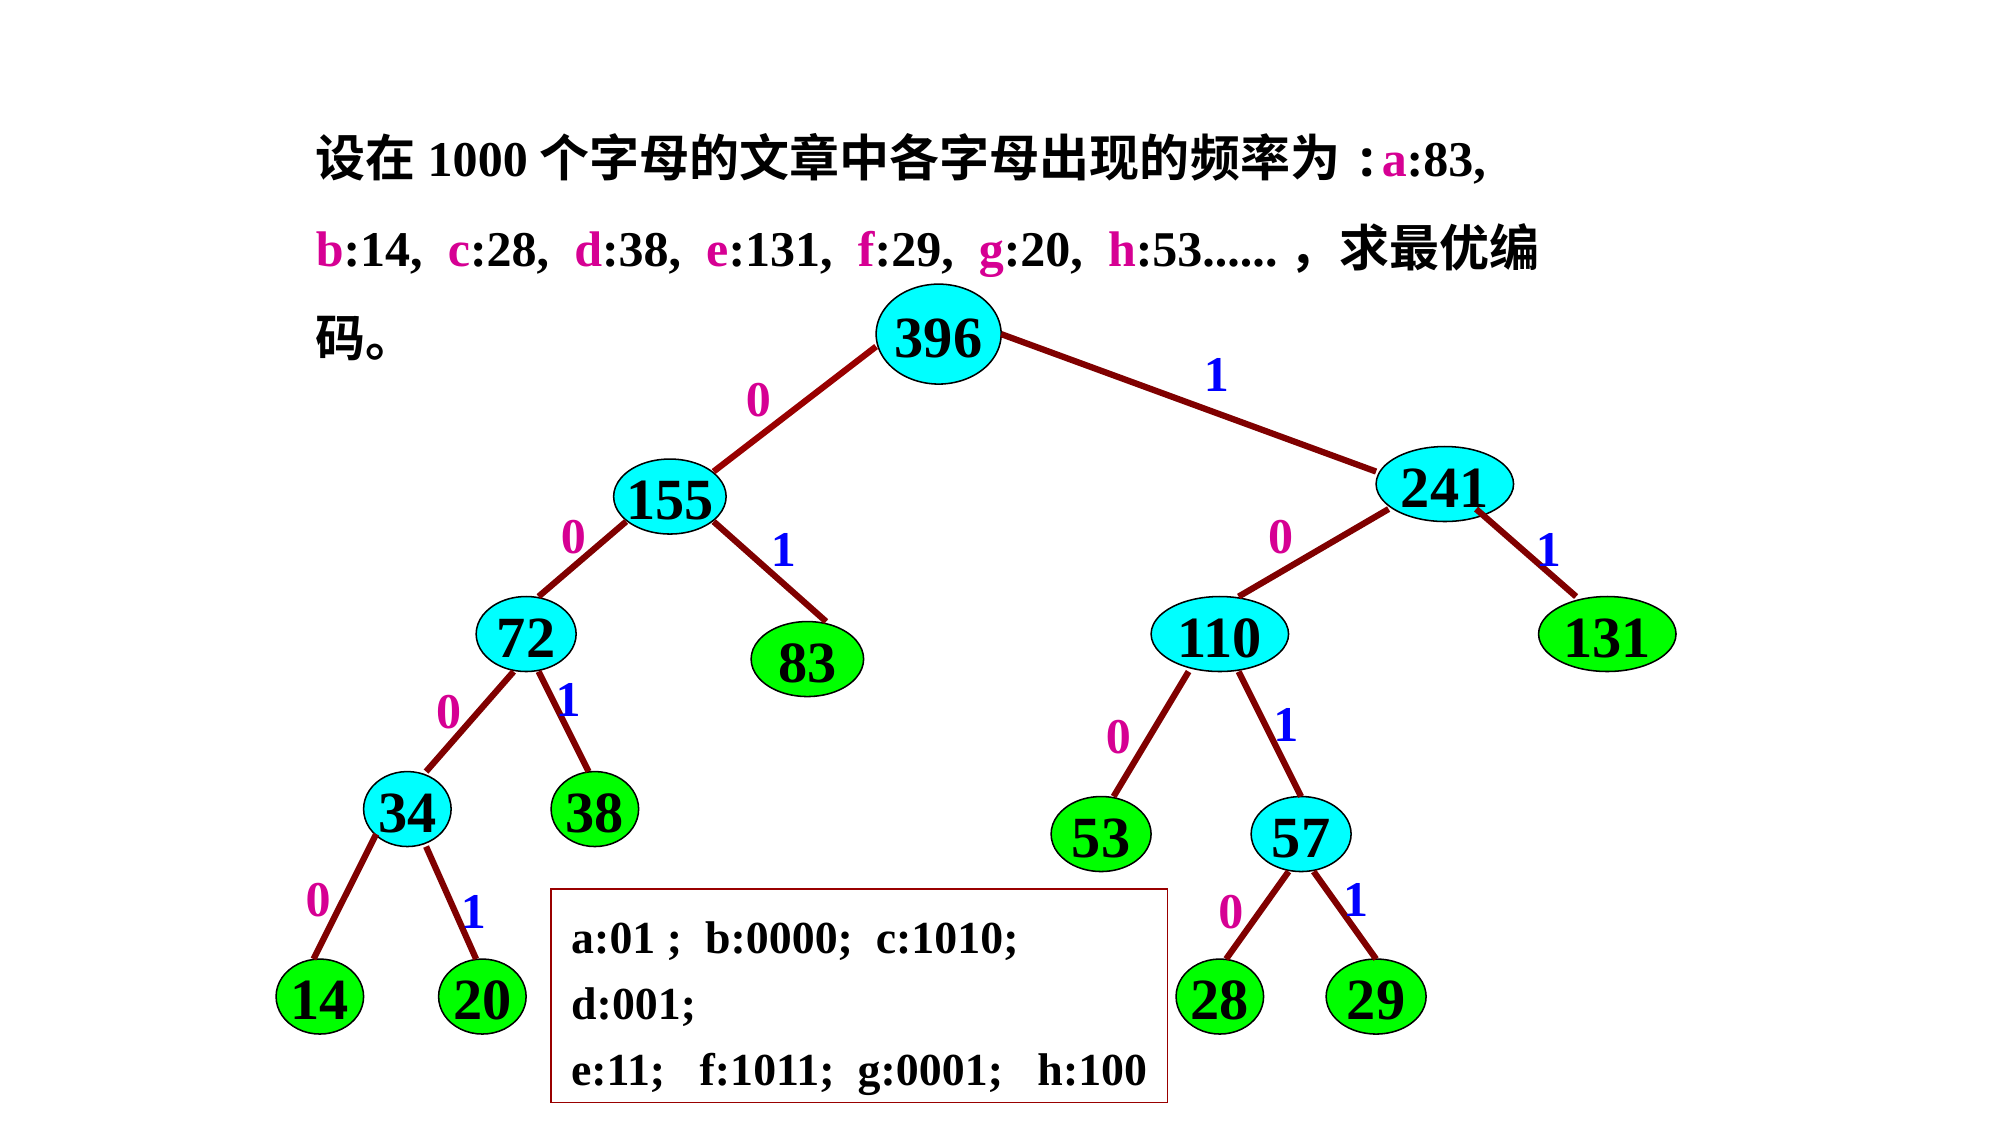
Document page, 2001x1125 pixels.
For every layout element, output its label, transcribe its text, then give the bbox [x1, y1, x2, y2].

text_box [290, 359, 1577, 947]
text_box 设在1000个字母的文章中各字母出现的频率为:a:83, b:14, c:28, d:38, e:131, f:29, g:20, h:53......，求最优编码。 [301, 89, 1577, 284]
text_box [276, 284, 1677, 1035]
text_box a:01 ; b:0000; c:1010; d:001; e:11; f:1011; g:0001; h:100 [551, 1035, 1168, 1103]
